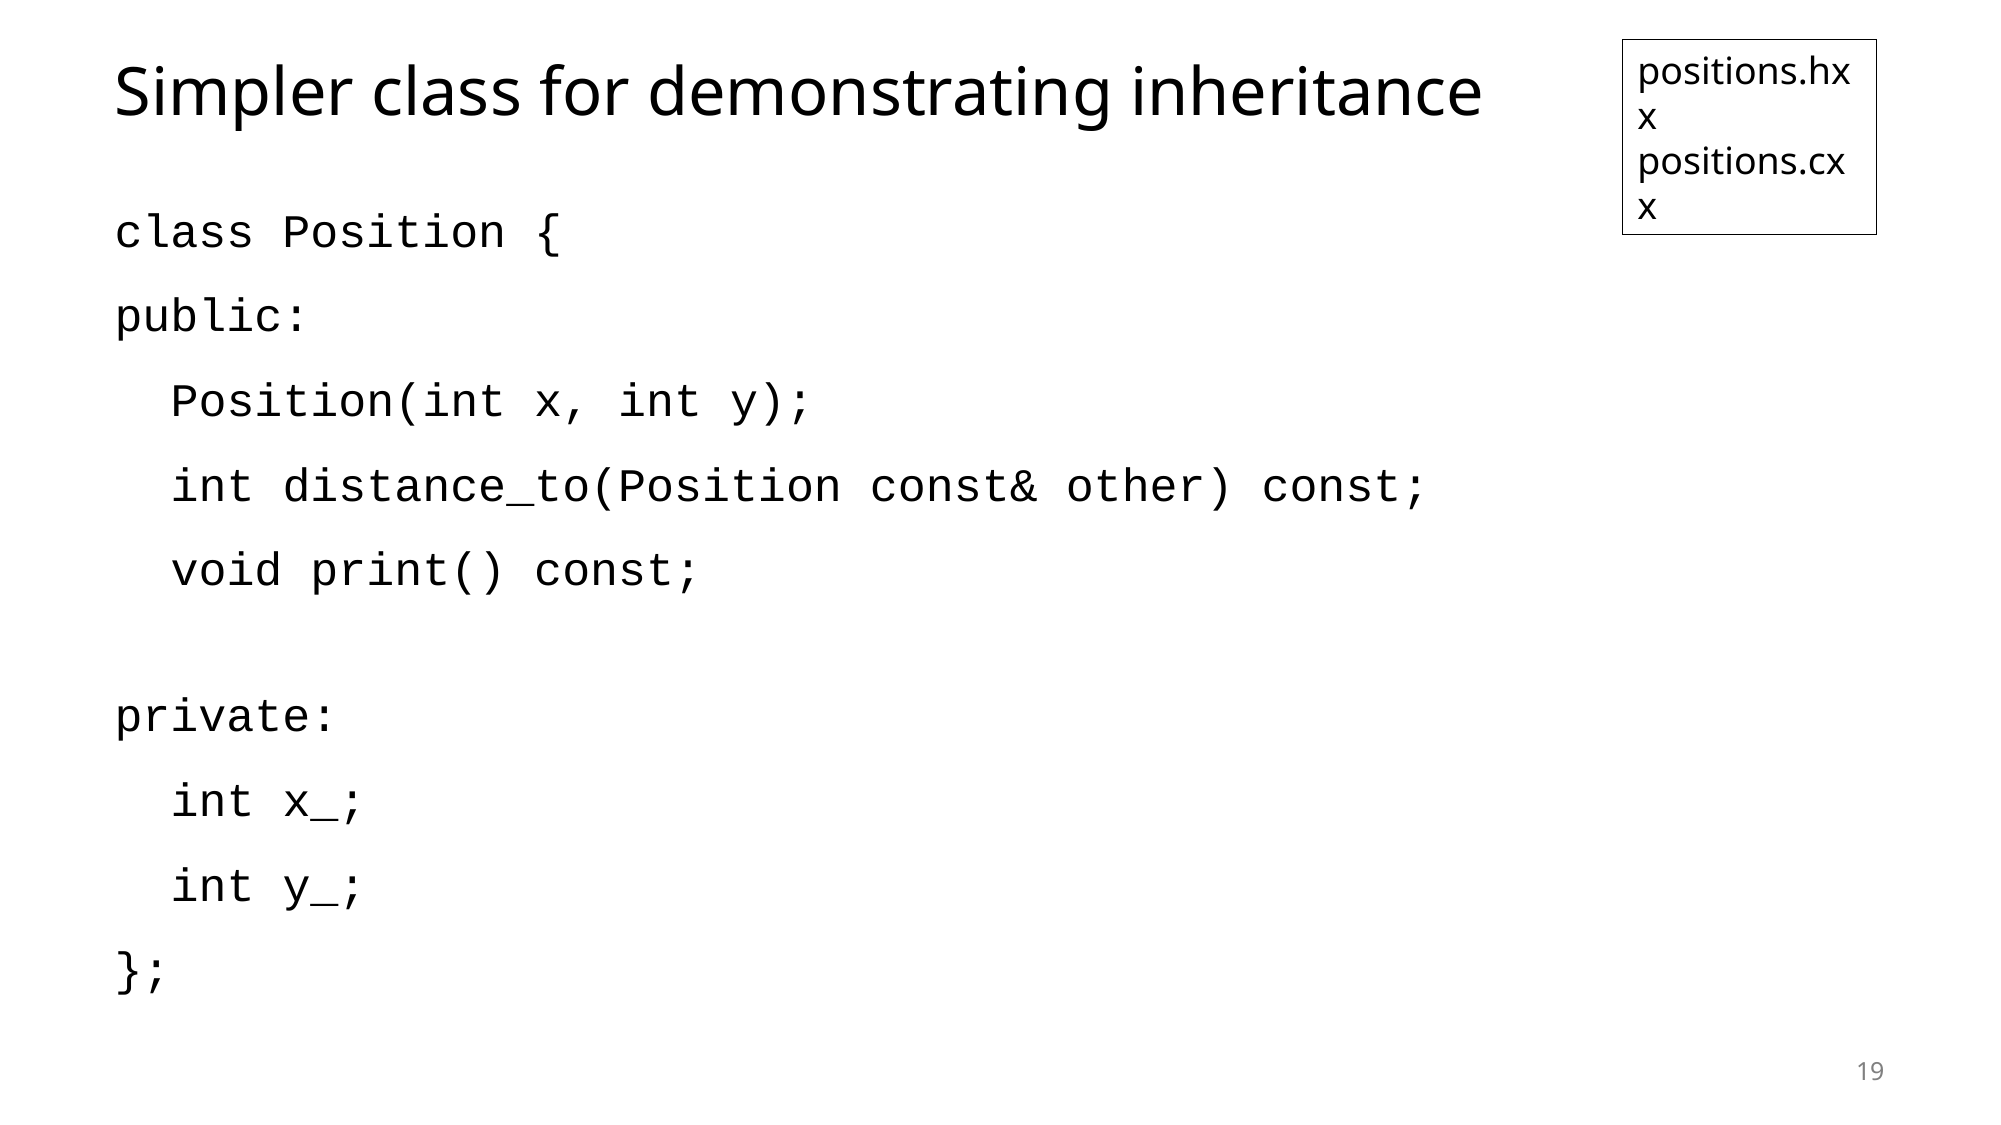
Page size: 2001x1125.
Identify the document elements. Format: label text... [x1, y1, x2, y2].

slide_number 19 [1749, 1042, 1900, 1103]
list class Position { public: Position(int x, int y); int distance_to(Position const& other) const; void print() const; private: int x_; int y_; }; [99, 187, 1900, 1013]
title Simpler class for demonstrating inheritance [99, 37, 1900, 150]
text_box positions.hxx positions.cxx [1622, 39, 1877, 235]
